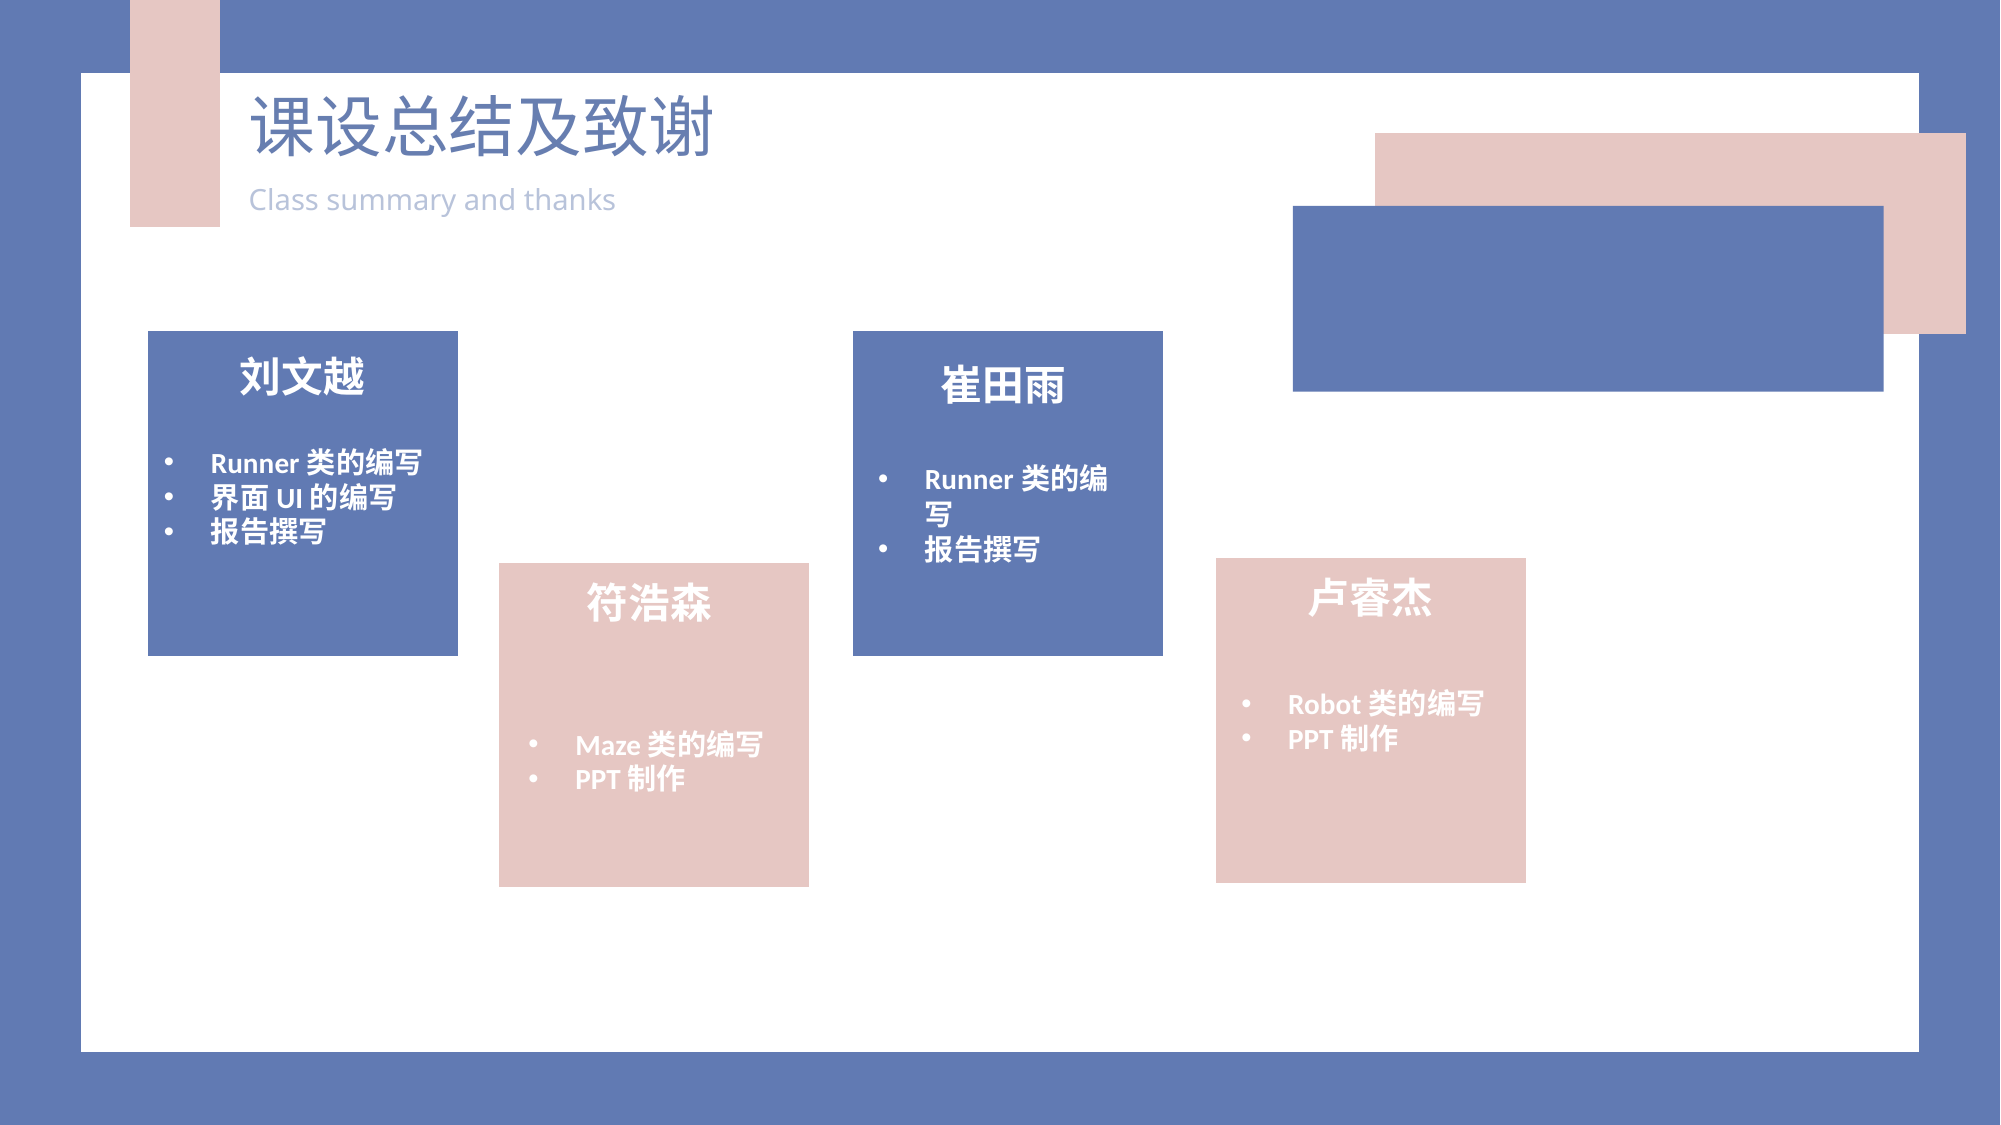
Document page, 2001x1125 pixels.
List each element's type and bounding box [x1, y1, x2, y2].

text_box [852, 331, 1163, 657]
text_box [81, 73, 1919, 1052]
text_box [129, 0, 221, 228]
text_box [148, 331, 459, 657]
text_box [499, 562, 810, 888]
text_box [1375, 133, 1966, 334]
text_box [248, 94, 987, 254]
text_box [1216, 557, 1527, 883]
